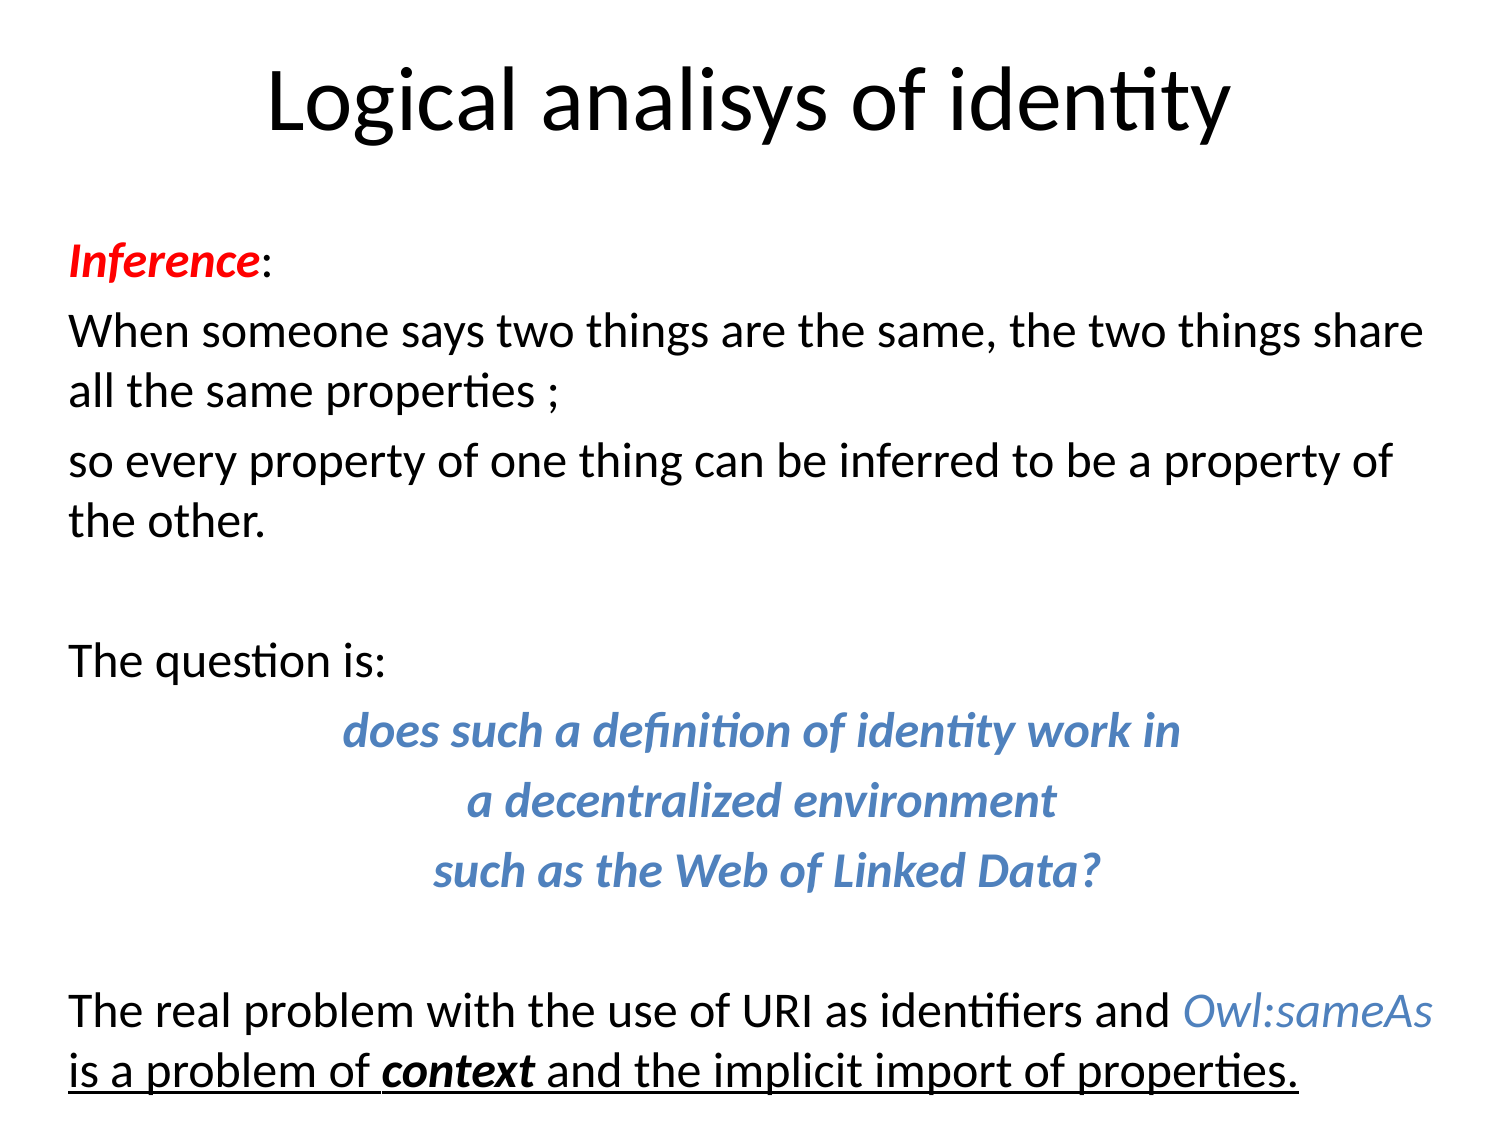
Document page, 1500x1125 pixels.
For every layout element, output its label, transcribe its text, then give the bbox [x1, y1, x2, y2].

title Logical analisys of identity [75, 0, 1425, 188]
list Inference: When someone says two things are the same, the two things share all the same properties ; so every property of one thing can be inferred to be a property of the other. The question is: does such a definition of identity work in a decentralized environment such as the Web of Linked Data? The real problem with the use of URI as identifiers and Owl:sameAs is a problem of context and the implicit import of properties. [53, 219, 1483, 1118]
